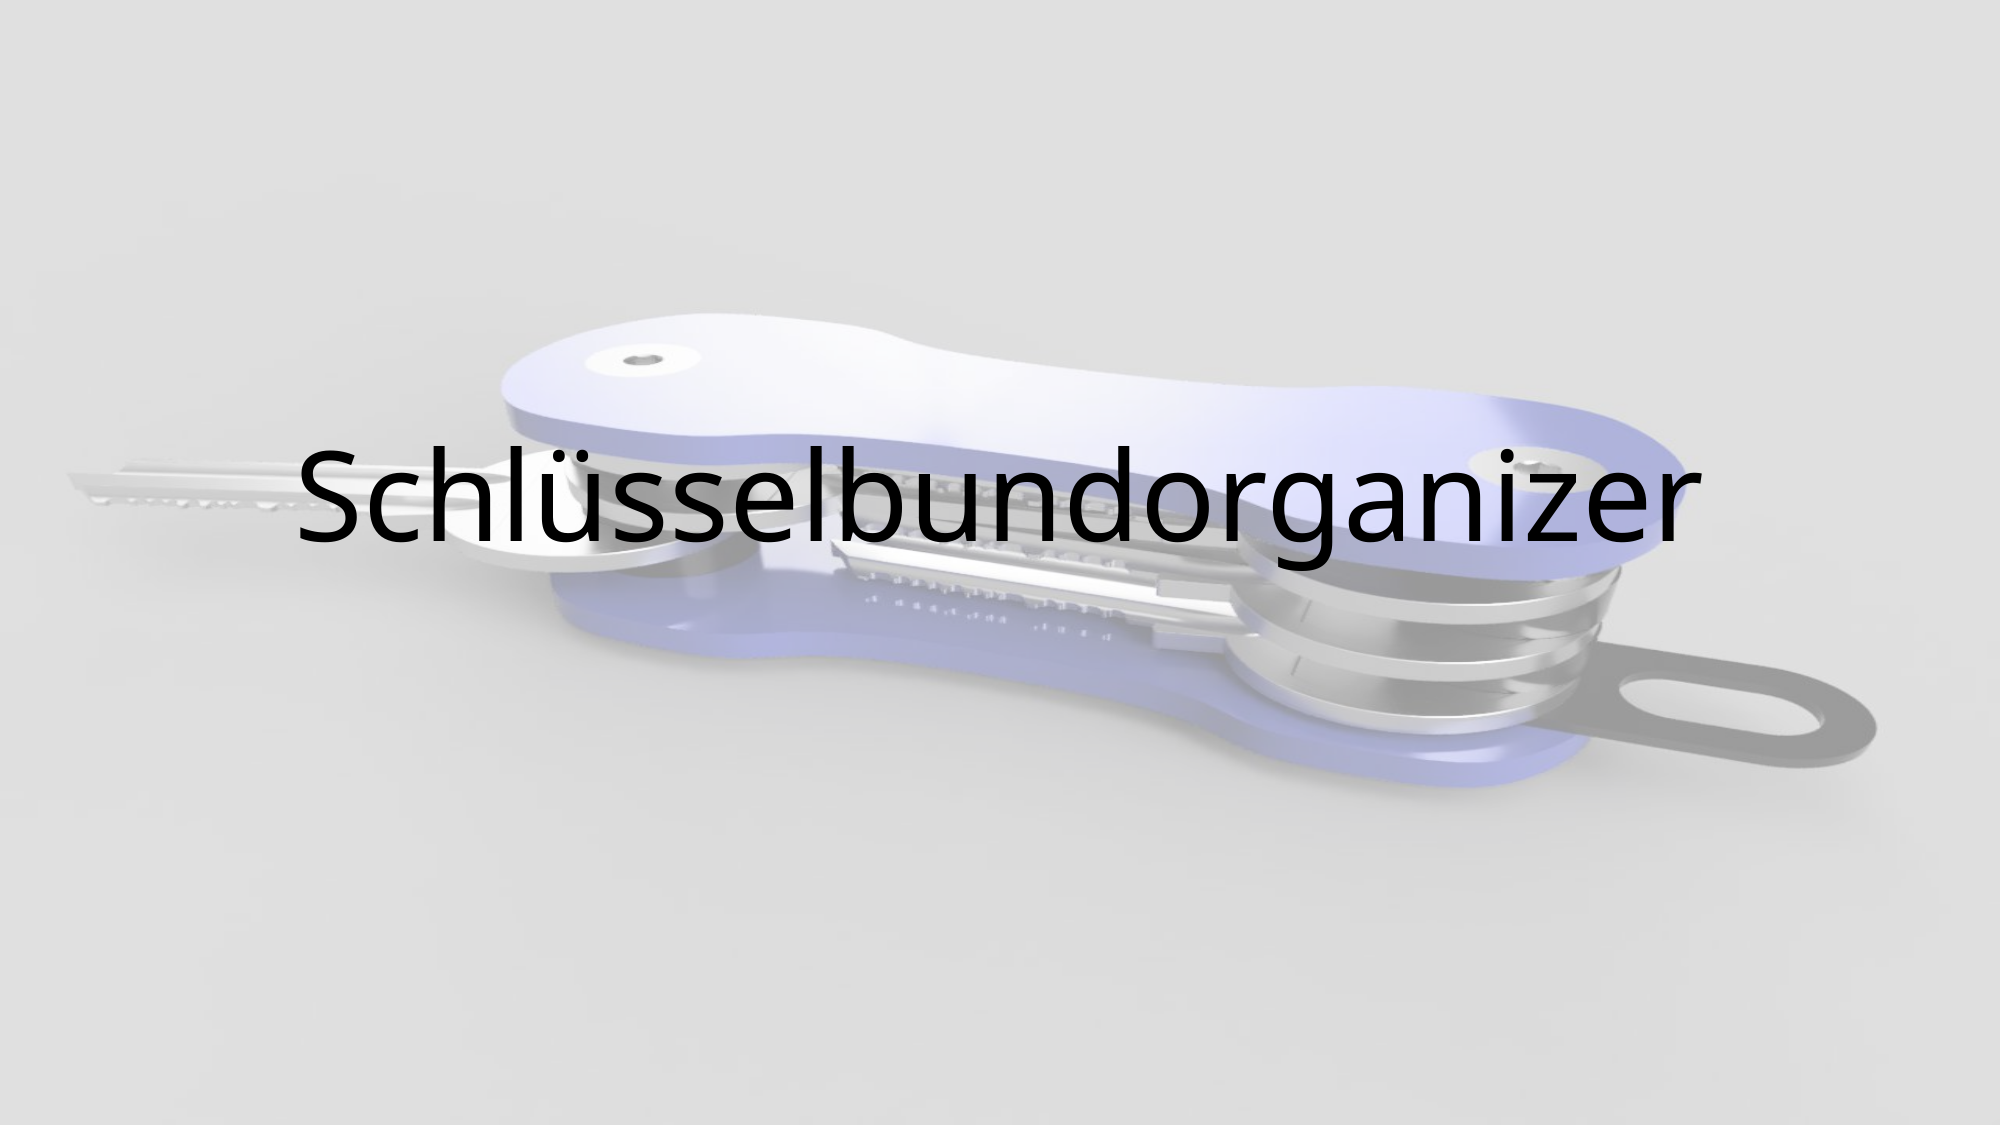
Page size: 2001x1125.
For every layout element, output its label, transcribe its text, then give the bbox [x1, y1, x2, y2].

title Schlüsselbundorganizer [249, 184, 1750, 576]
